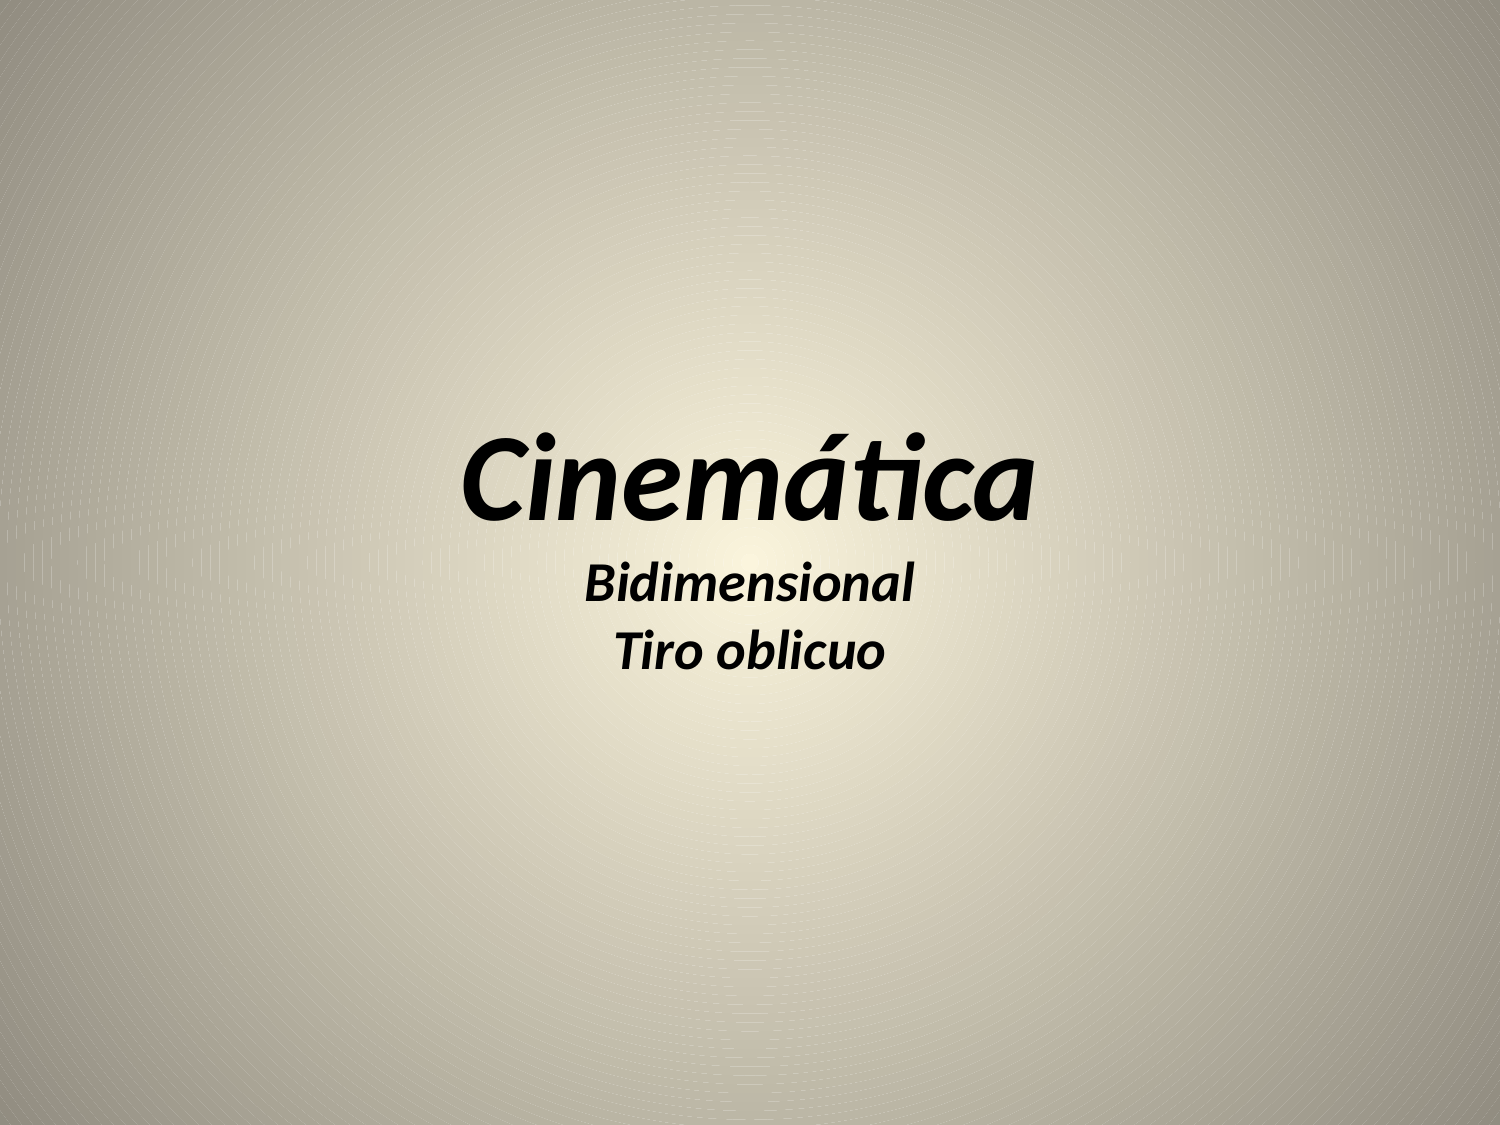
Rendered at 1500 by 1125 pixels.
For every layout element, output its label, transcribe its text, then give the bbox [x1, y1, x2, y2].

title Cinemática Bidimensional Tiro oblicuo [112, 349, 1388, 727]
